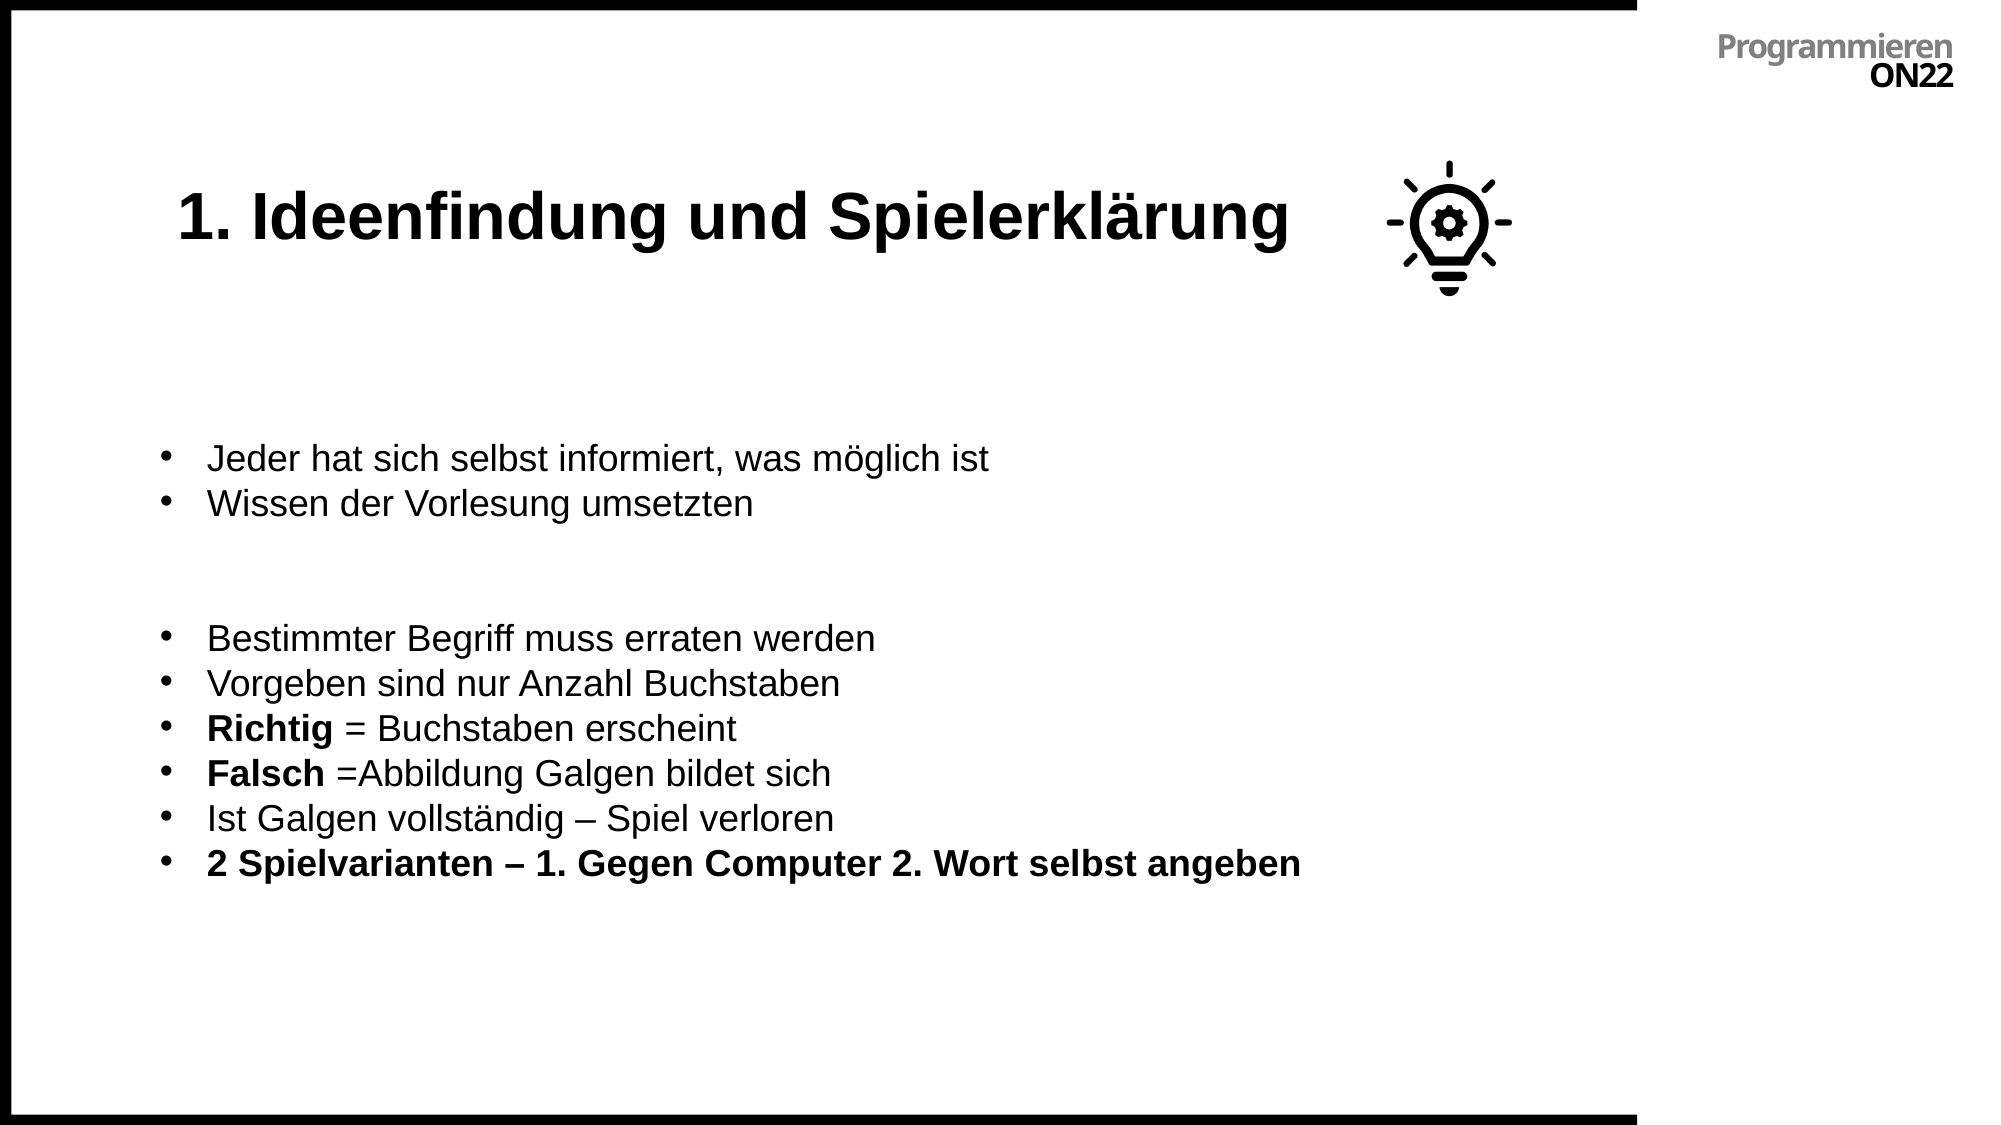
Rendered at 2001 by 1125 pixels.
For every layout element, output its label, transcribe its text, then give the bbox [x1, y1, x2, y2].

text_box 1. Ideenfindung und Spielerklärung [162, 165, 1375, 261]
picture [1375, 154, 1526, 305]
text_box Jeder hat sich selbst informiert, was möglich ist Wissen der Vorlesung umsetzten Bestimmter Begriff muss erraten werden Vorgeben sind nur Anzahl Buchstaben Richtig = Buchstaben erscheint Falsch =Abbildung Galgen bildet sich Ist Galgen vollständig – Spiel verloren 2 Spielvarianten – 1. Gegen Computer 2. Wort selbst angeben [145, 426, 1419, 891]
text_box Programmieren ON22 [1681, 29, 1955, 95]
